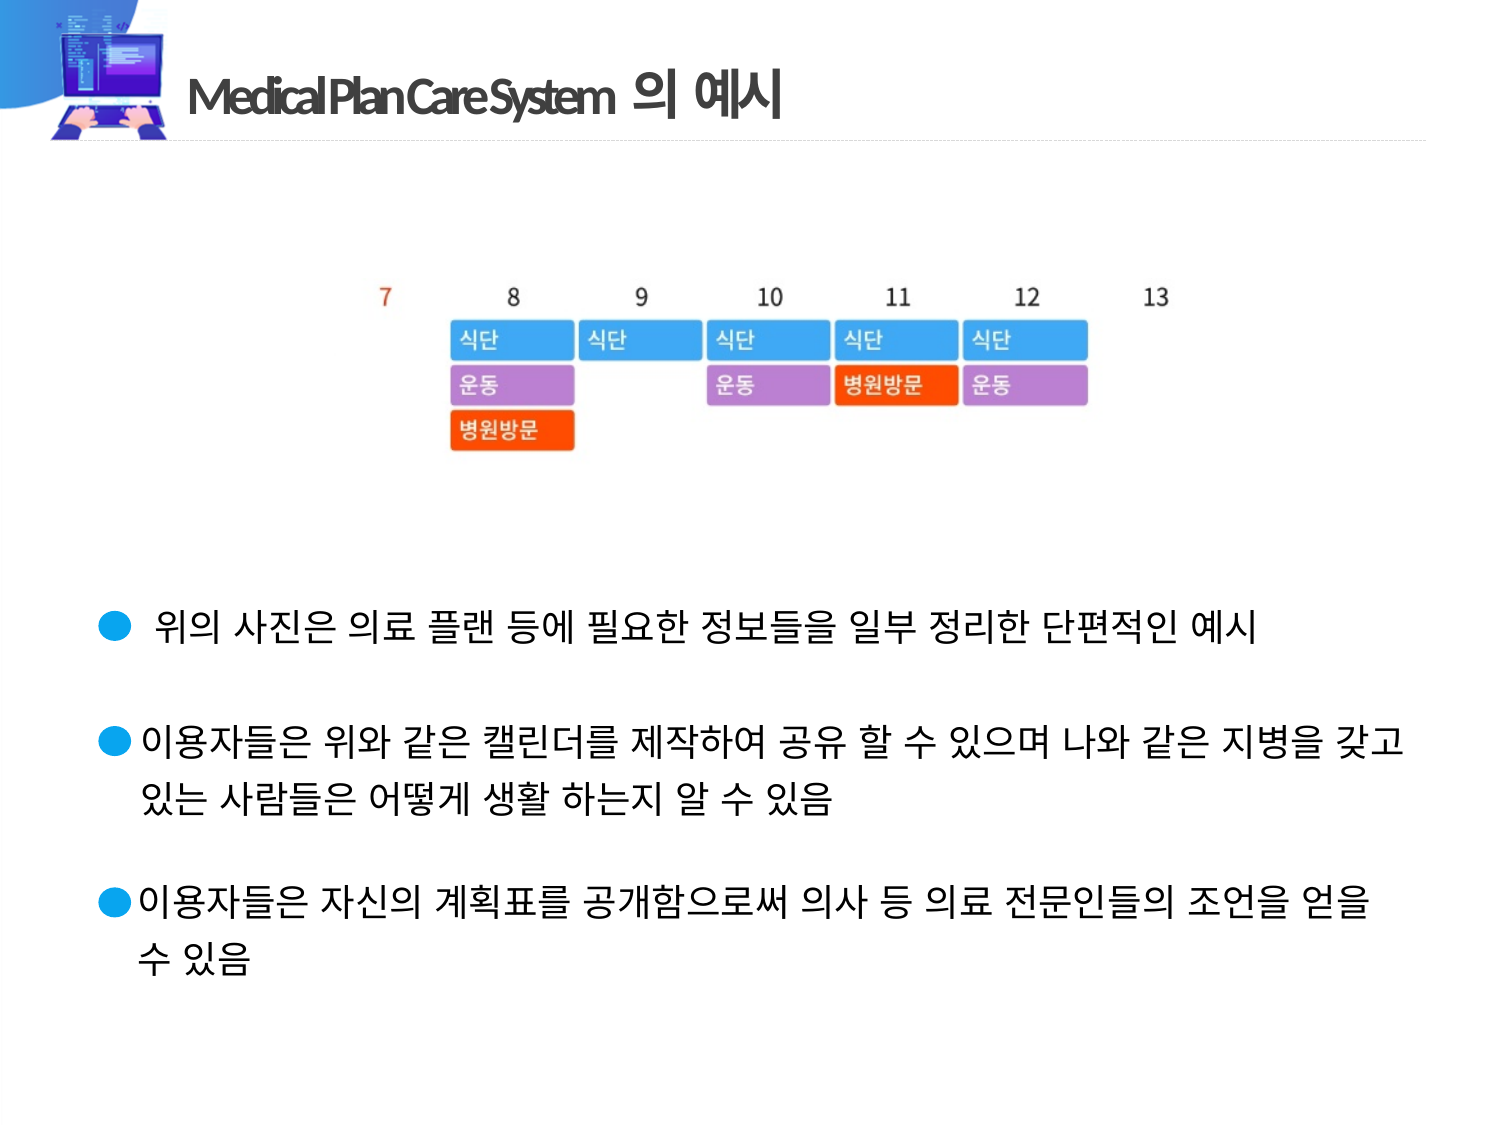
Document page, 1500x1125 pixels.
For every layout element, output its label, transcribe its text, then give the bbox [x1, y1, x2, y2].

text_box 위의 사진은 의료 플랜 등에 필요한 정보들을 일부 정리한 단편적인 예시 [120, 596, 1403, 657]
text_box 이용자들은 자신의 계획표를 공개함으로써 의사 등 의료 전문인들의 조언을 얻을 수 있음 [123, 871, 1500, 989]
text_box [98, 610, 120, 641]
text_box 이용자들은 위와 같은 캘린더를 제작하여 공유 할 수 있으며 나와 같은 지병을 갖고 있는 사람들은 어떻게 생활 하는지 알 수 있음 [125, 711, 1500, 829]
text_box [98, 887, 132, 918]
picture [0, 0, 1500, 1125]
text_box [98, 726, 132, 757]
title Medical Plan Care System의 예시 [171, 55, 1012, 140]
